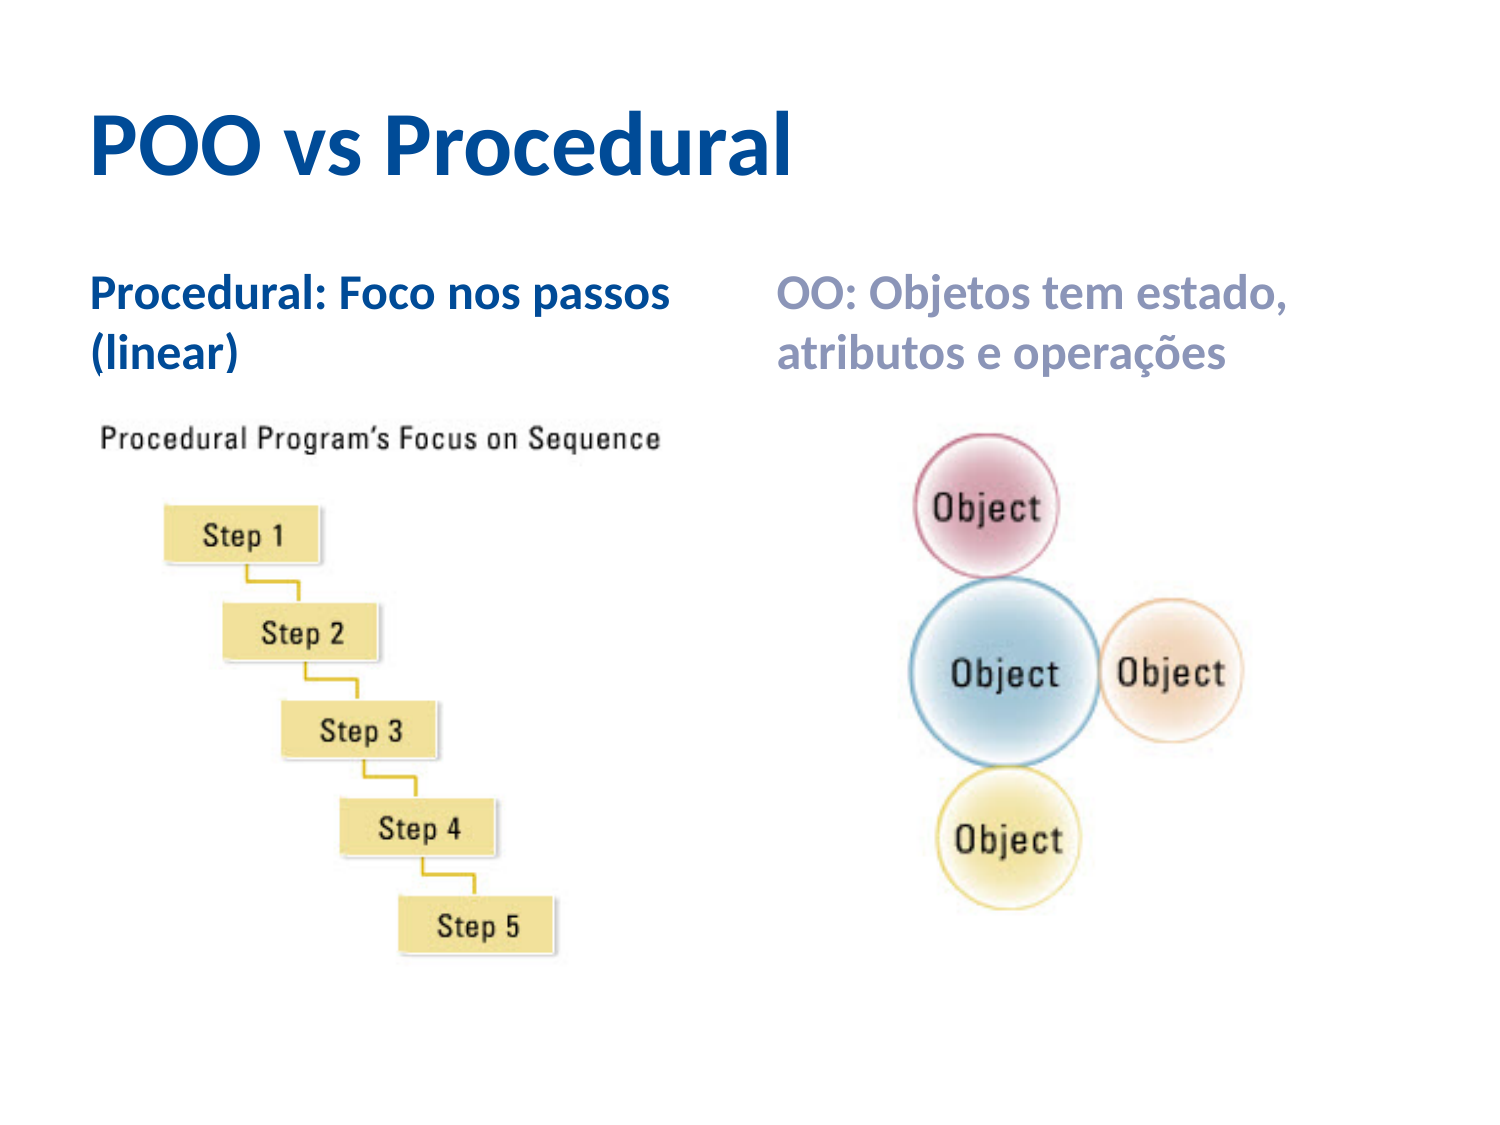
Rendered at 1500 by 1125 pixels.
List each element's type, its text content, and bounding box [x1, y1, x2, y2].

text_box POO vs Procedural [75, 45, 1425, 233]
text_box [761, 356, 1425, 1005]
text_box Procedural: Foco nos passos (linear) [74, 251, 738, 356]
text_box OO: Objetos tem estado, atributos e operações [761, 251, 1425, 356]
picture [100, 373, 715, 1002]
picture [820, 385, 1329, 938]
text_box [74, 356, 738, 1005]
